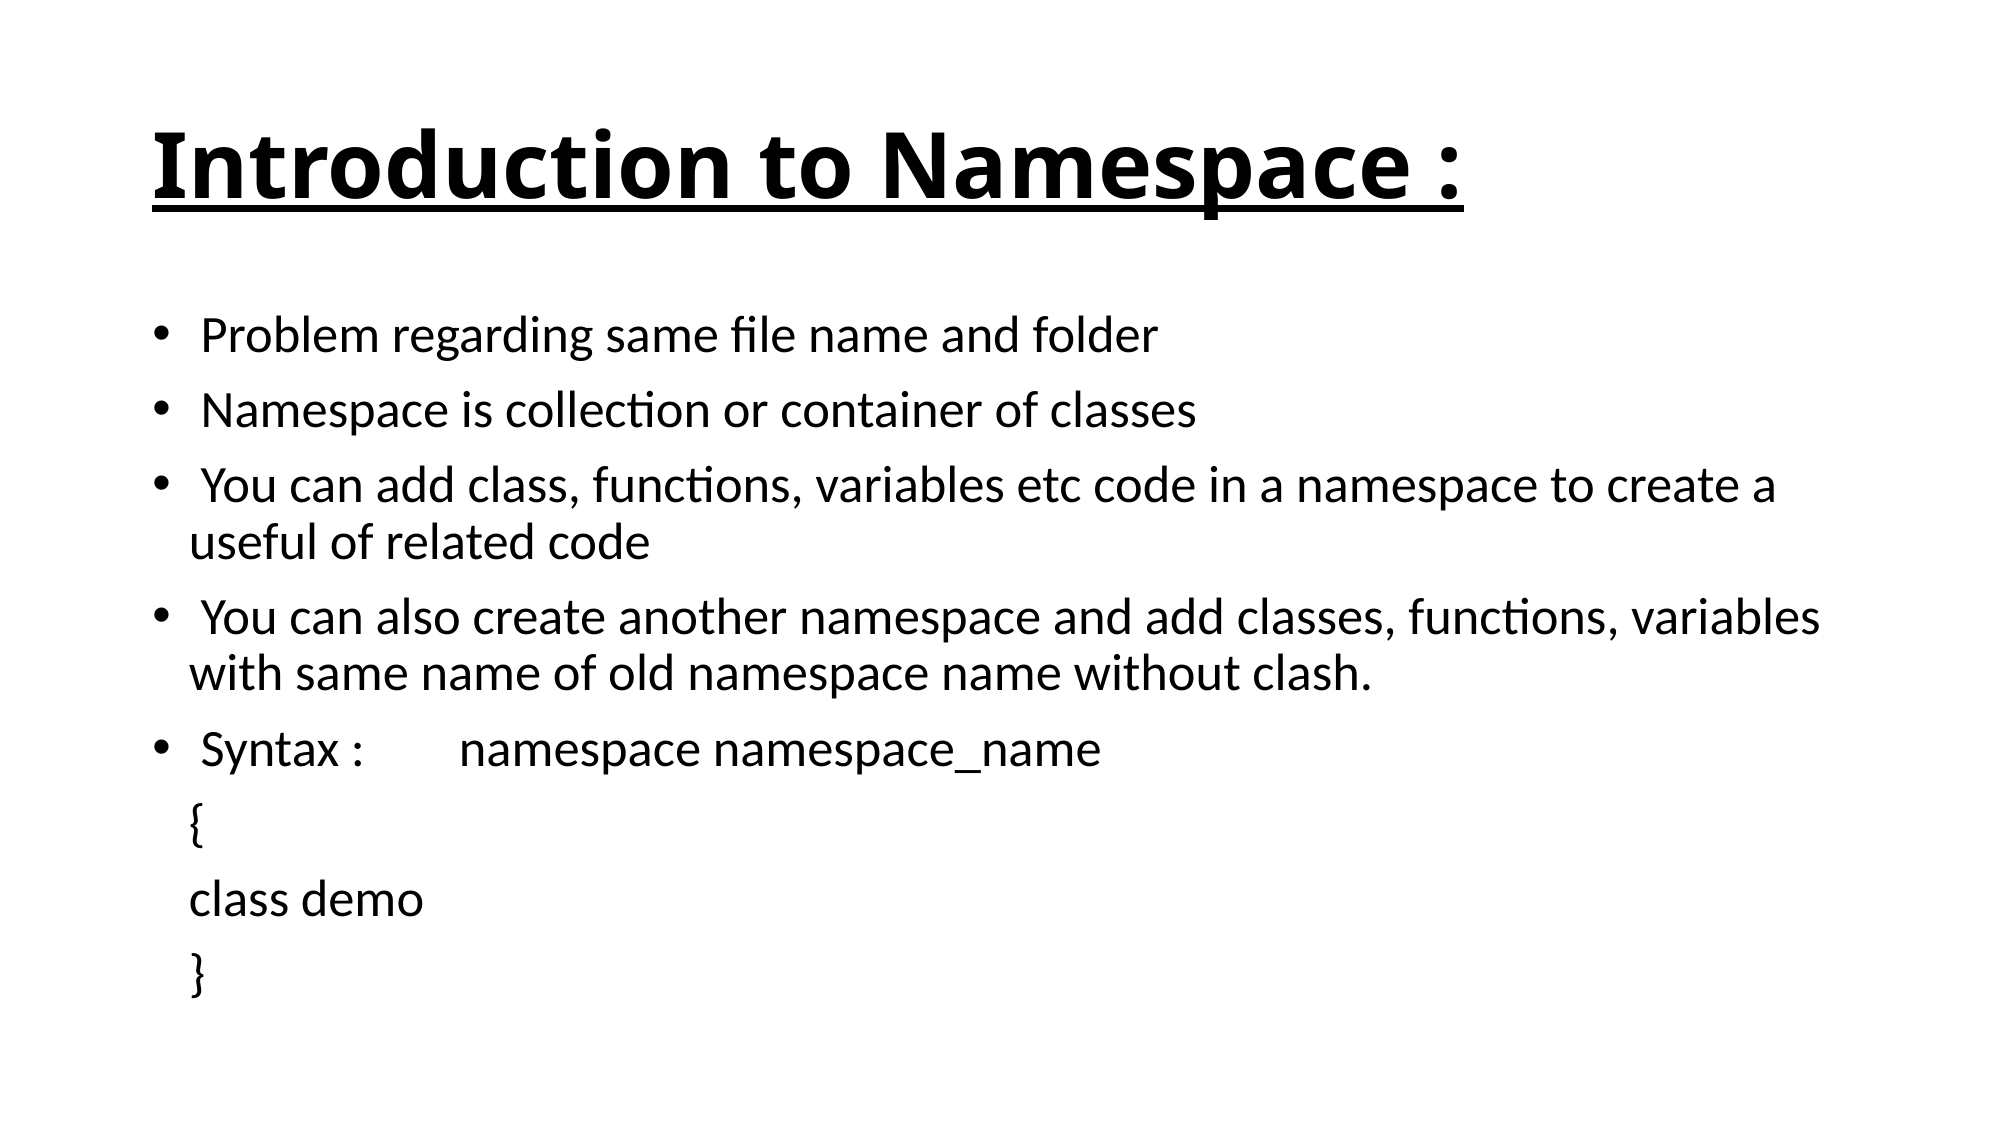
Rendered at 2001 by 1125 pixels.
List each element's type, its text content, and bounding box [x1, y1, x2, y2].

list Problem regarding same file name and folder Namespace is collection or container of classes You can add class, functions, variables etc code in a namespace to create a useful of related code You can also create another namespace and add classes, functions, variables with same name of old namespace name without clash. Syntax : namespace namespace_name { class demo } [137, 299, 1863, 1014]
title Introduction to Namespace : [137, 59, 1863, 278]
